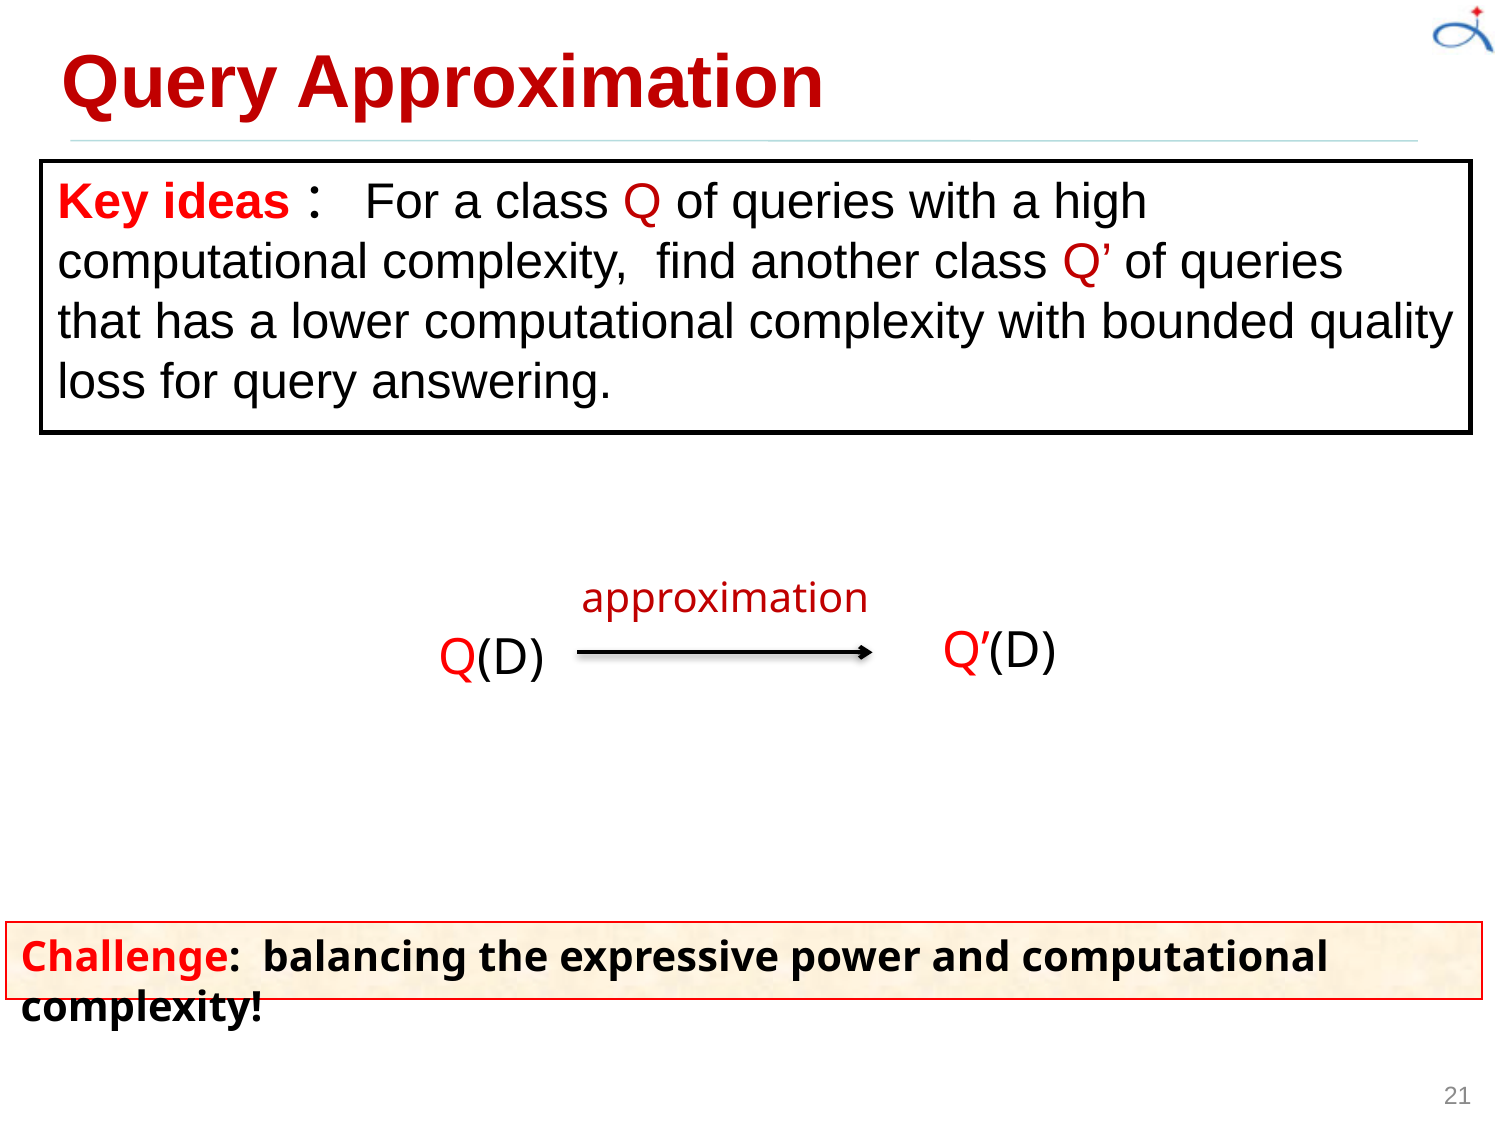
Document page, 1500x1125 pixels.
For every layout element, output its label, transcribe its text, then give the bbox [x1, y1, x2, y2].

text_box Challenge: balancing the expressive power and computational complexity! [5, 922, 1483, 1000]
slide_number 21 [1136, 1065, 1487, 1125]
title Query Approximation [46, 11, 1419, 143]
text_box Key ideas：For a class Q of queries with a high computational complexity, find another class Q’ of queries that has a lower computational complexity with bounded quality loss for query answering. [41, 160, 1471, 433]
picture [1432, 5, 1495, 55]
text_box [418, 538, 1080, 693]
